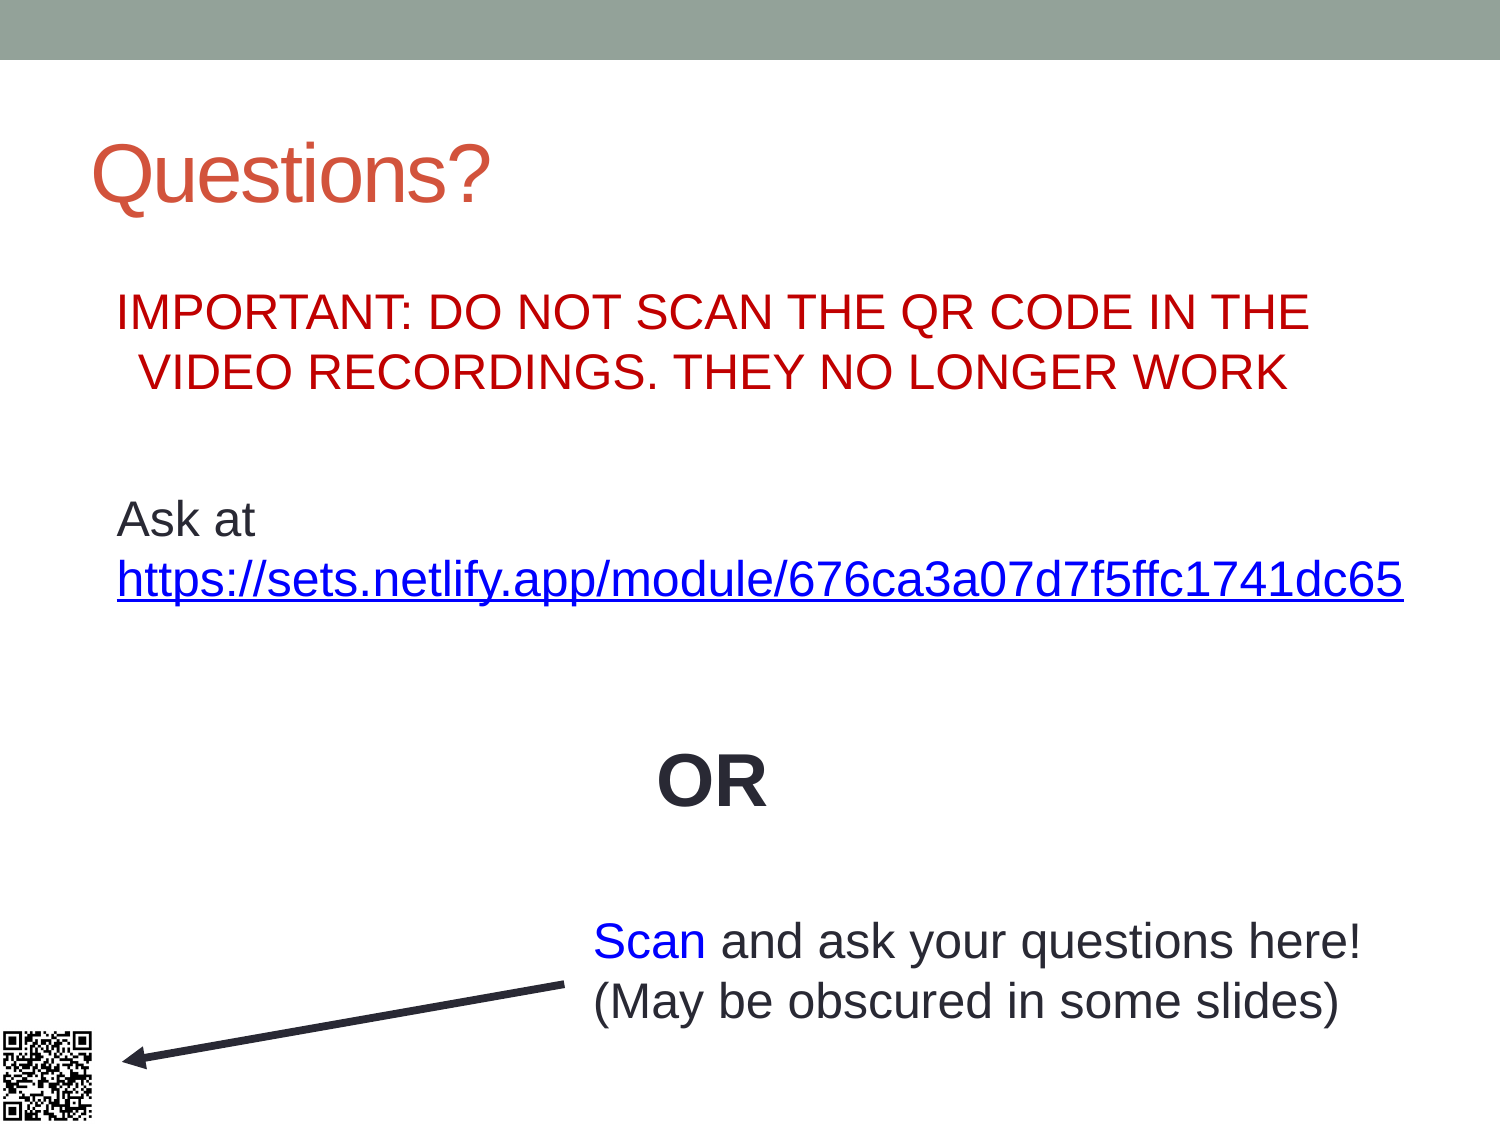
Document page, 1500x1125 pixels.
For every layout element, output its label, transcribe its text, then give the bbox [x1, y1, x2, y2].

picture [0, 1028, 95, 1124]
text_box IMPORTANT: DO NOT SCAN THE QR CODE IN THE VIDEO RECORDINGS. THEY NO LONGER WORK [94, 272, 1332, 407]
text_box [121, 983, 565, 1063]
title Questions? [75, 87, 1425, 250]
text_box OR [642, 723, 785, 829]
list Scan and ask your questions here! (May be obscured in some slides) [577, 901, 1439, 1038]
text_box Ask at https://sets.netlify.app/module/676ca3a07d7f5ffc1741dc65 [101, 478, 1420, 614]
